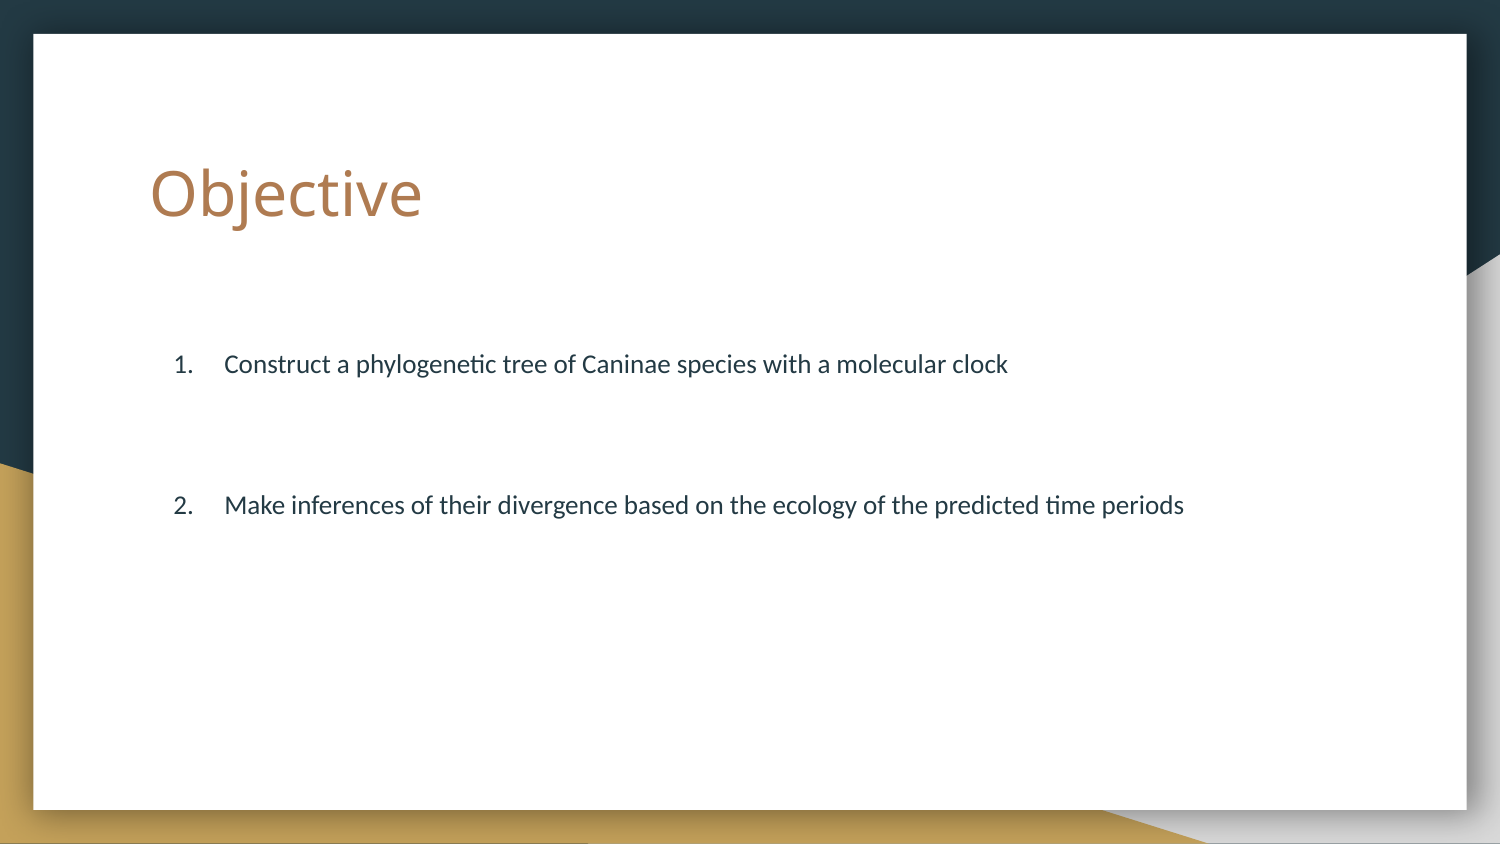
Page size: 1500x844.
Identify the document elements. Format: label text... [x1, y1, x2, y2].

title Objective [134, 138, 1366, 296]
list Construct a phylogenetic tree of Caninae species with a molecular clock Make inferences of their divergence based on the ecology of the predicted time periods [134, 326, 1366, 729]
